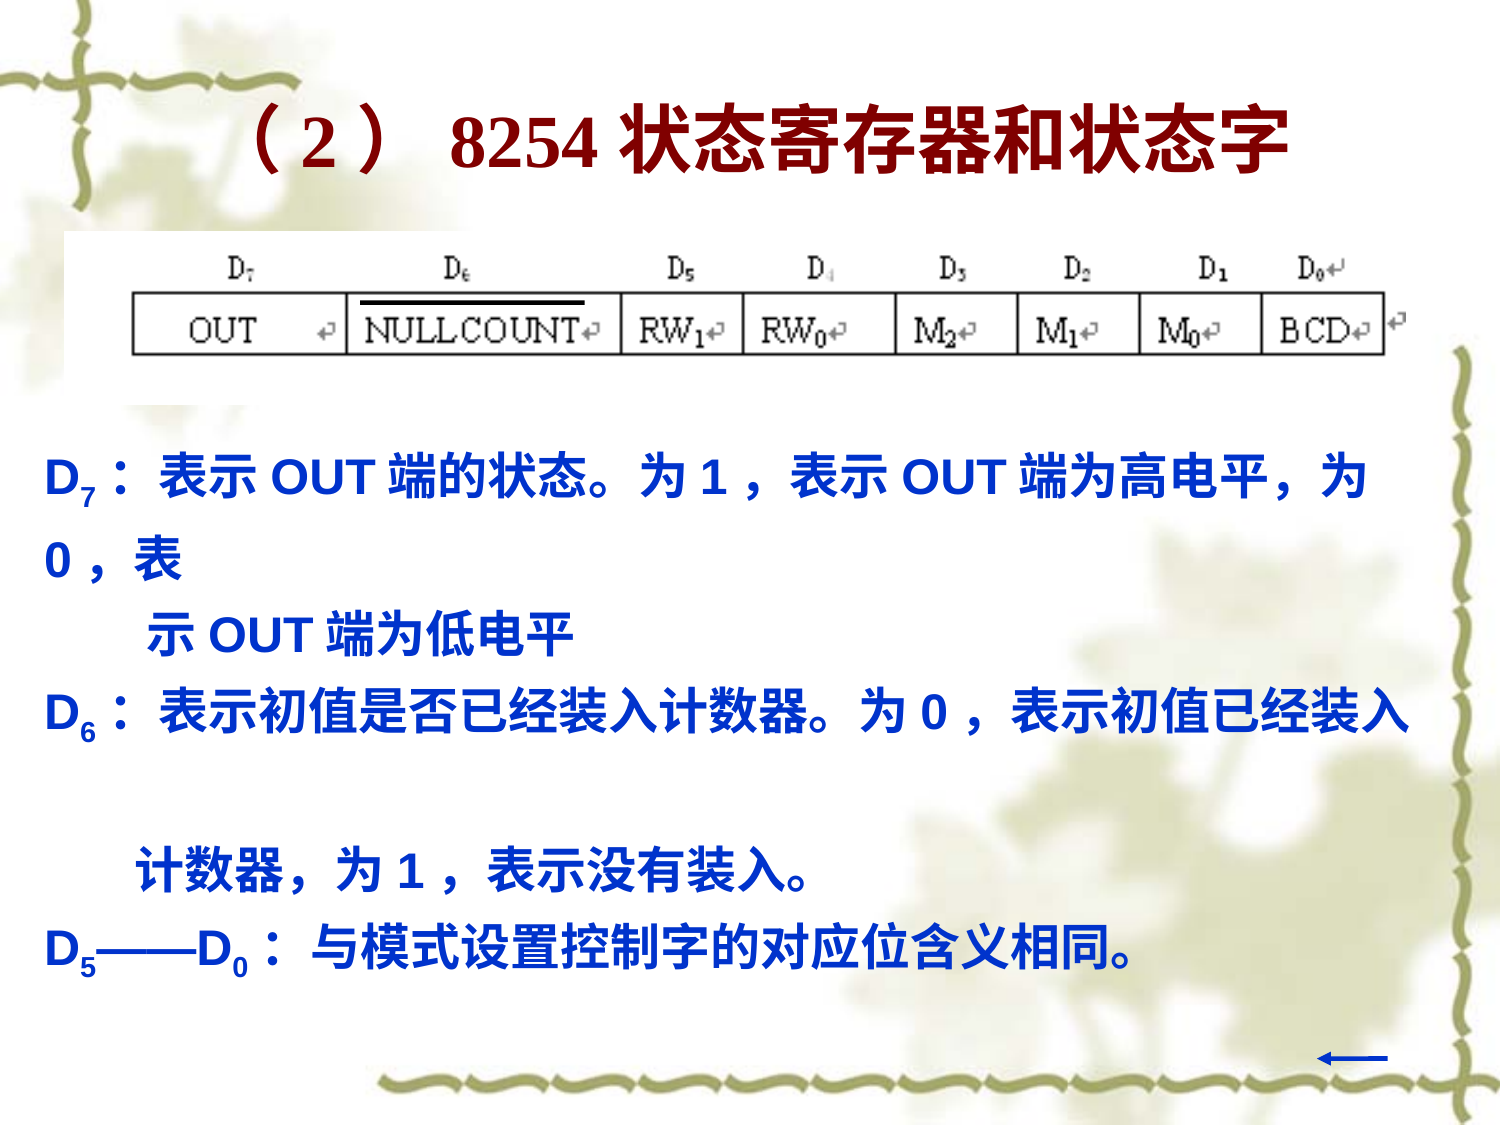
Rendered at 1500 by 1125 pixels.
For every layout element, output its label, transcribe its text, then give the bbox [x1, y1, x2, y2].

text_box [1316, 1052, 1388, 1065]
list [64, 231, 1406, 405]
text_box D7：表示OUT端的状态。为1，表示OUT端为高电平，为0，表 示OUT端为低电平 D6：表示初值是否已经装入计数器。为0，表示初值已经装入 计数器，为1，表示没有装入。 D5——D0：与模式设置控制字的对应位含义相同。 [29, 420, 1447, 1066]
picture [0, 0, 1500, 1125]
title （2）8254状态寄存器和状态字 [49, 78, 1451, 198]
